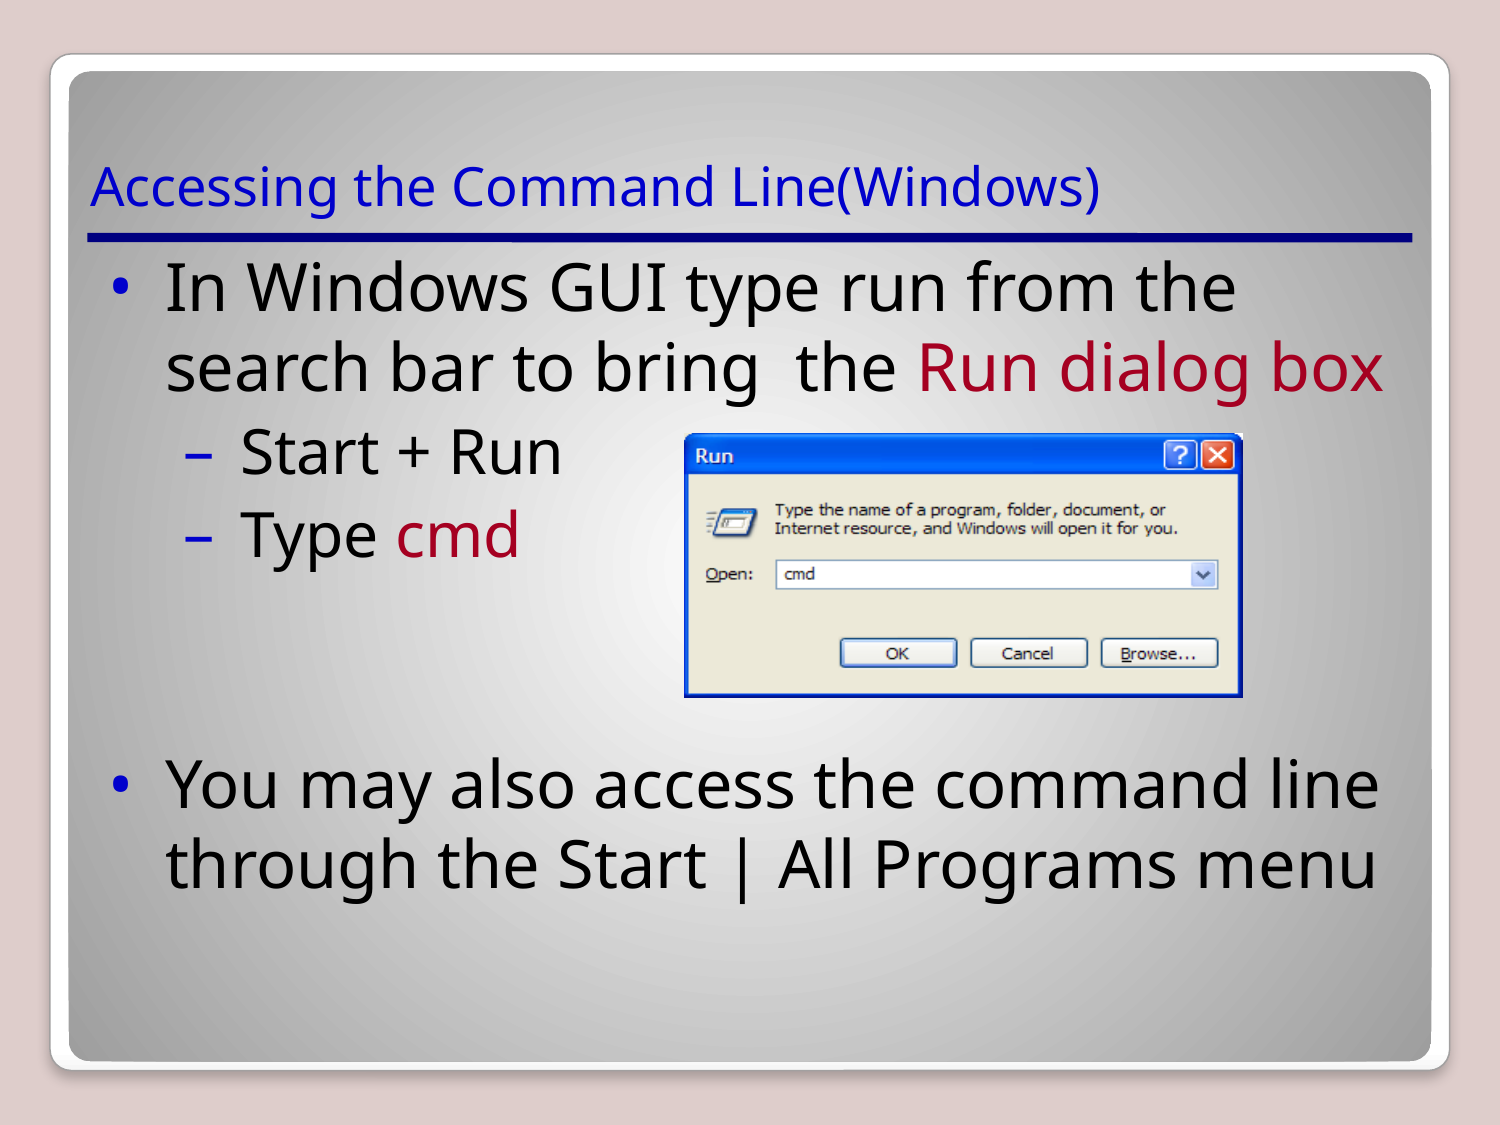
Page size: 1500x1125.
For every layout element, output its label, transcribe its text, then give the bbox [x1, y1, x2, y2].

title Accessing the Command Line(Windows) [75, 75, 1425, 225]
list In Windows GUI type run from the search bar to bring the Run dialog box Start + Run Type cmd You may also access the command line through the Start | All Programs menu [75, 237, 1425, 1063]
picture [683, 433, 1243, 699]
